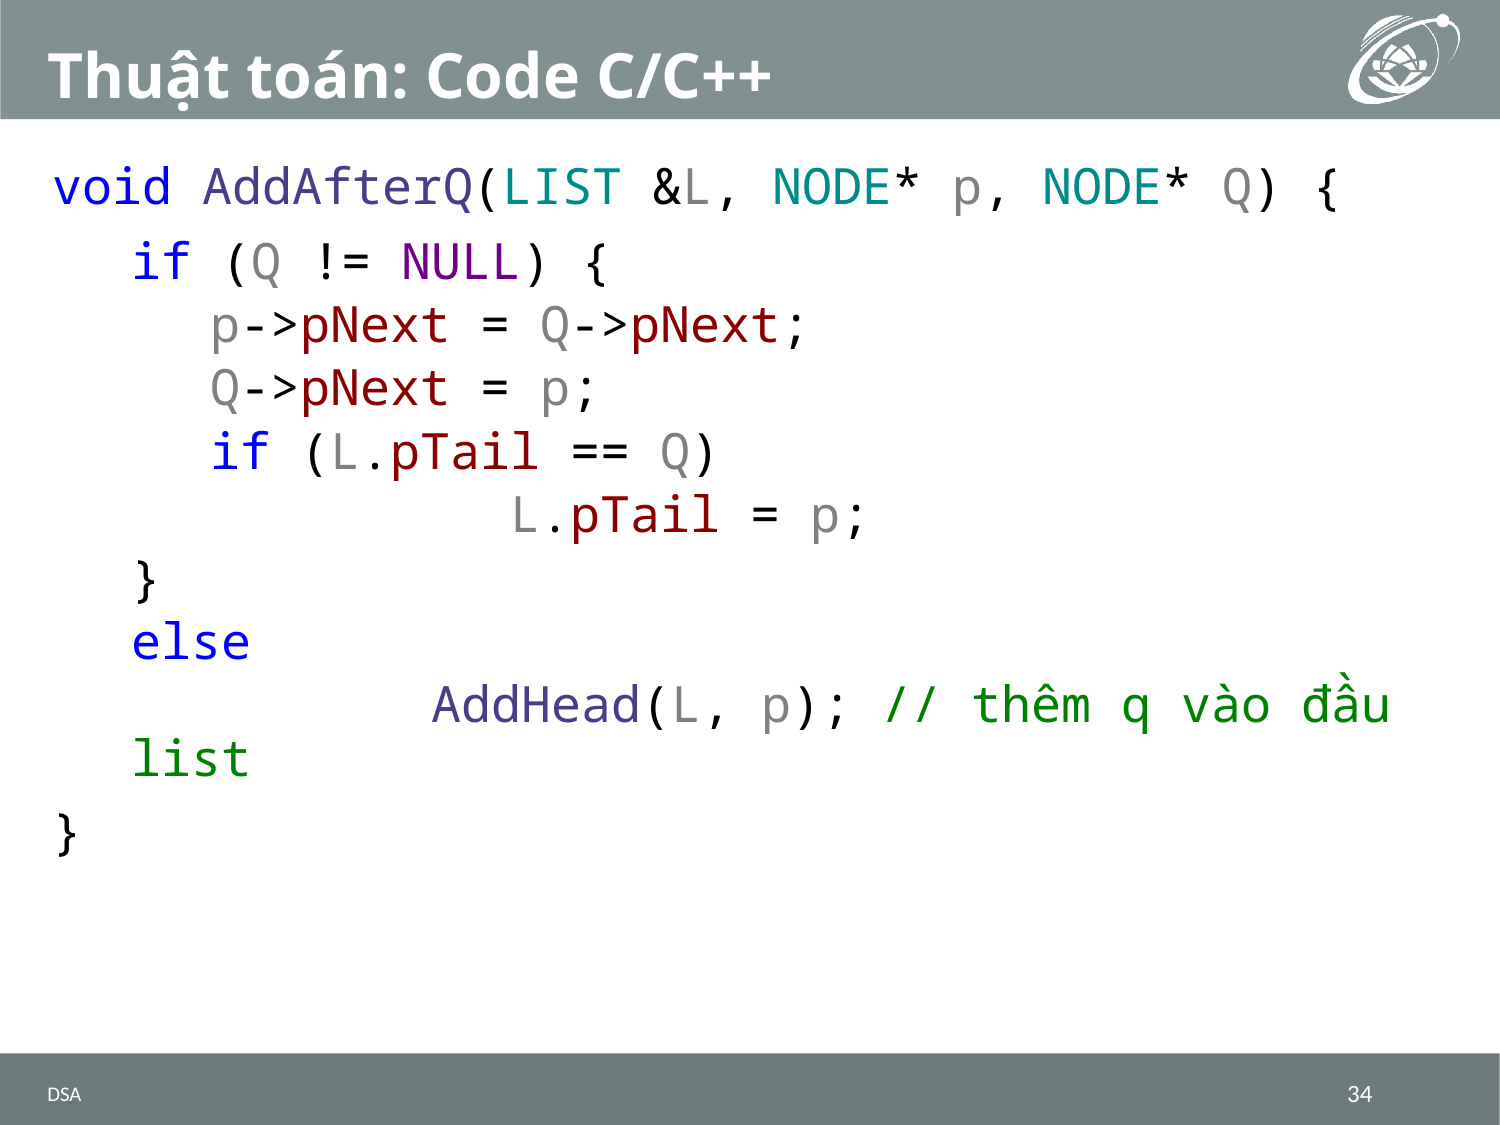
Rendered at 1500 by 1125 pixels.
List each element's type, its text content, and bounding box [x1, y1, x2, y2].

title Thuật toán: Code C/C++ [32, 0, 1468, 120]
slide_number 34 [1270, 1073, 1388, 1113]
footer DSA [32, 1073, 1075, 1113]
list void AddAfterQ(LIST &L, NODE* p, NODE* Q) { if (Q != NULL) { p->pNext = Q->pNext; Q->pNext = p; if (L.pTail == Q) L.pTail = p; } else AddHead(L, p); // thêm q vào đầu list } [32, 146, 1468, 1054]
